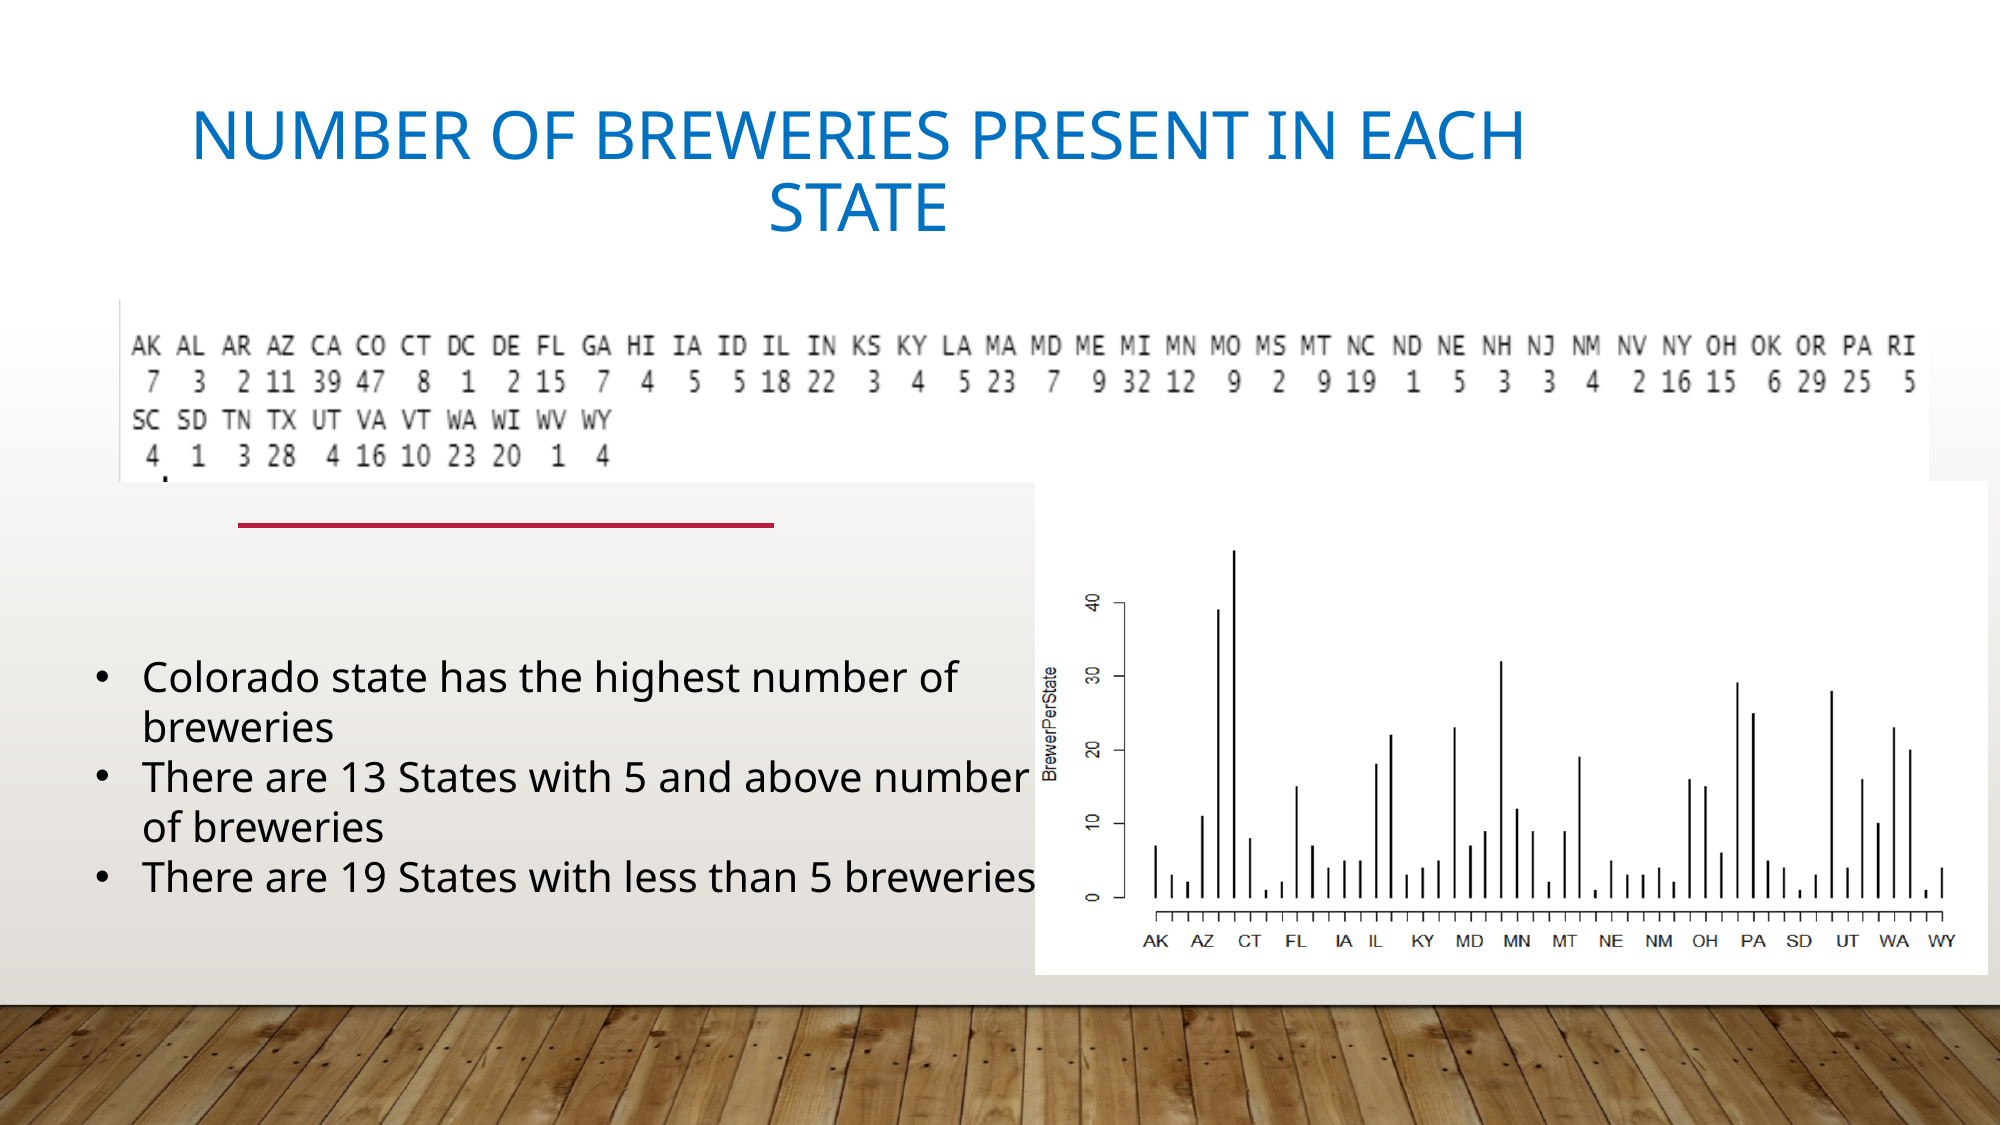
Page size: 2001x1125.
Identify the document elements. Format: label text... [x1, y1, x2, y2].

text_box Colorado state has the highest number of breweries There are 13 States with 5 and above number of breweries There are 19 States with less than 5 breweries [80, 643, 1091, 999]
picture [1035, 481, 1988, 976]
title Number of breweries present in each state [80, 133, 1639, 254]
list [118, 298, 1929, 482]
picture [0, 1005, 2000, 1125]
